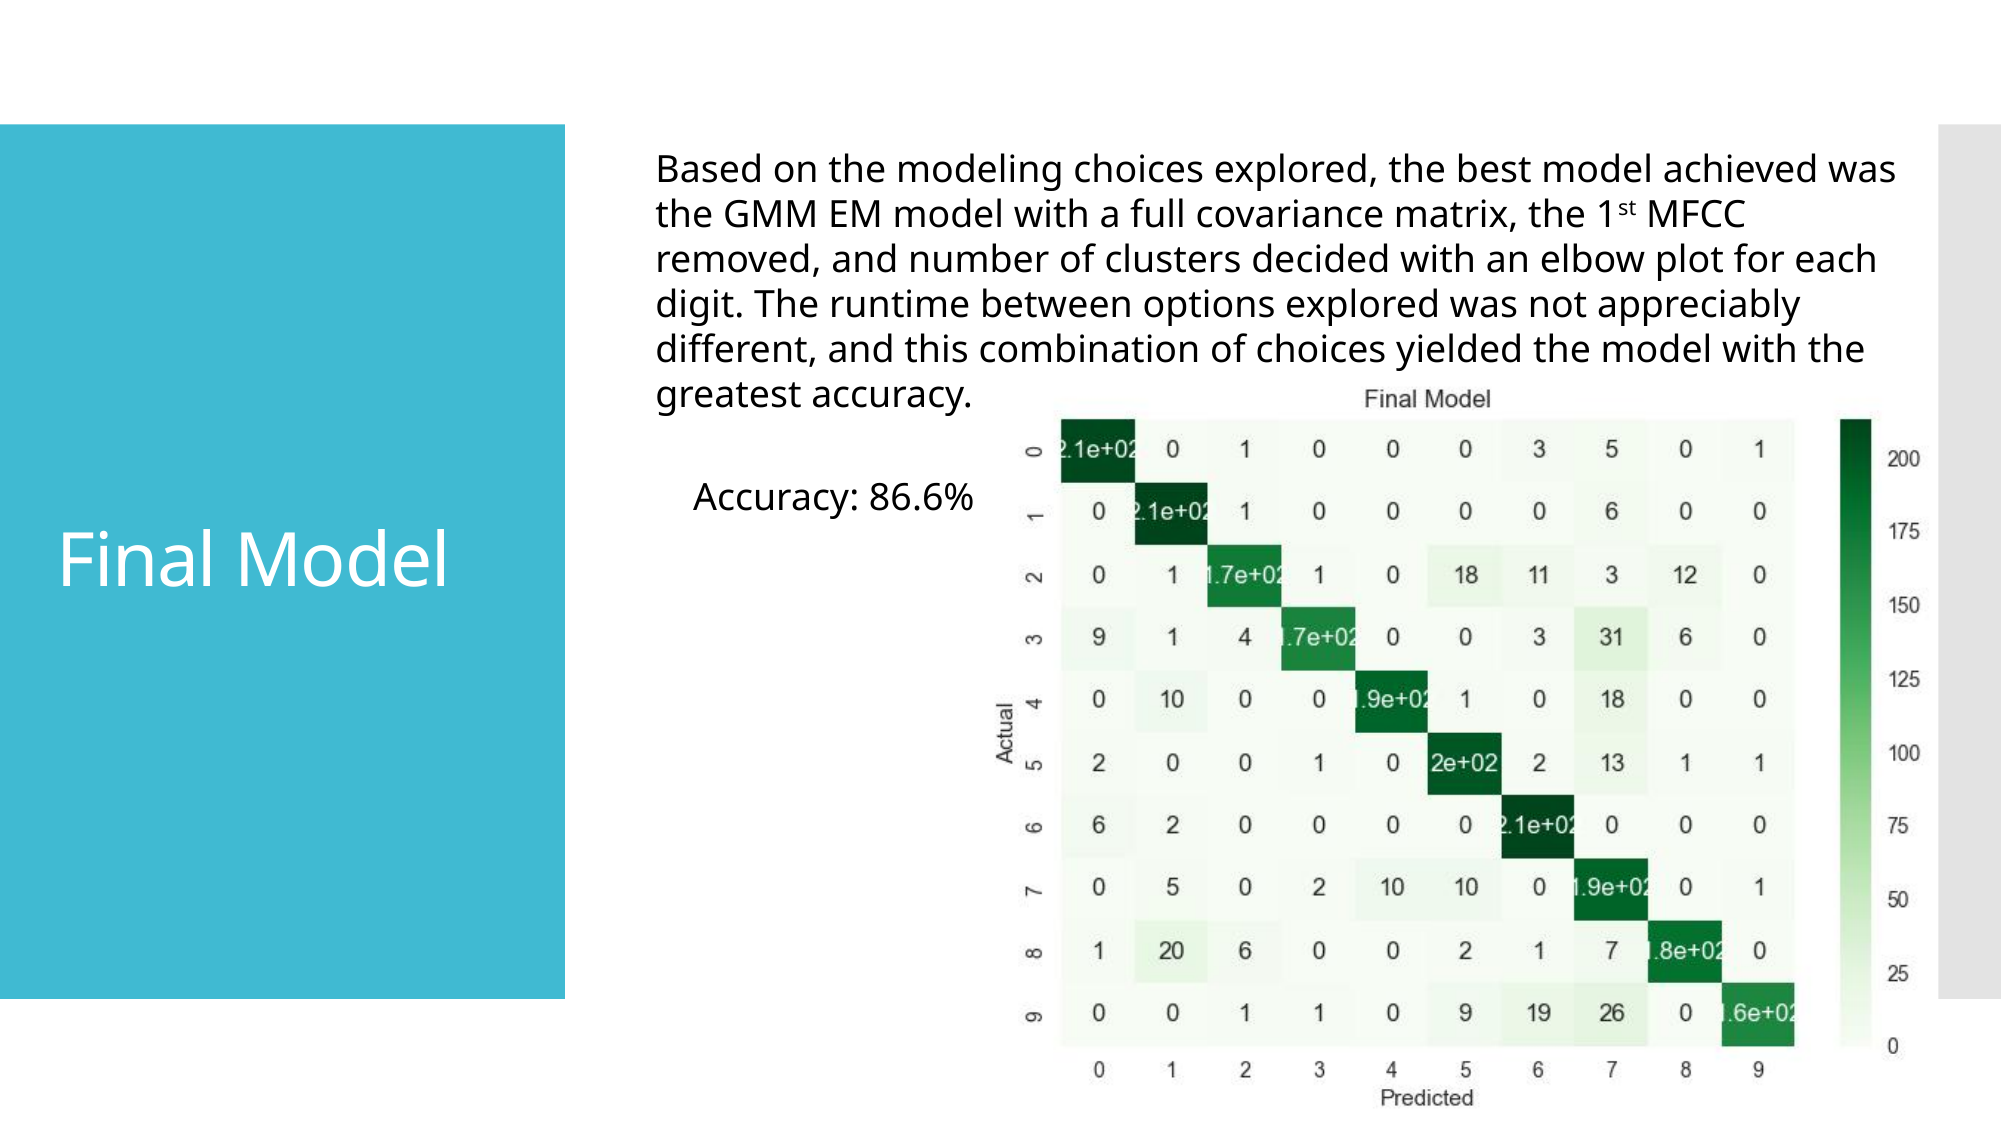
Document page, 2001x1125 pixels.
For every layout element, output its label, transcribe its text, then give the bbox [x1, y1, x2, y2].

text_box Based on the modeling choices explored, the best model achieved was the GMM EM model with a full covariance matrix, the 1st MFCC removed, and number of clusters decided with an elbow plot for each digit. The runtime between options explored was not appreciably different, and this combination of choices yielded the model with the greatest accuracy. [640, 137, 1935, 467]
text_box Accuracy: 86.6% [678, 465, 983, 525]
picture [983, 374, 1935, 1125]
title Final Model [41, 184, 525, 940]
